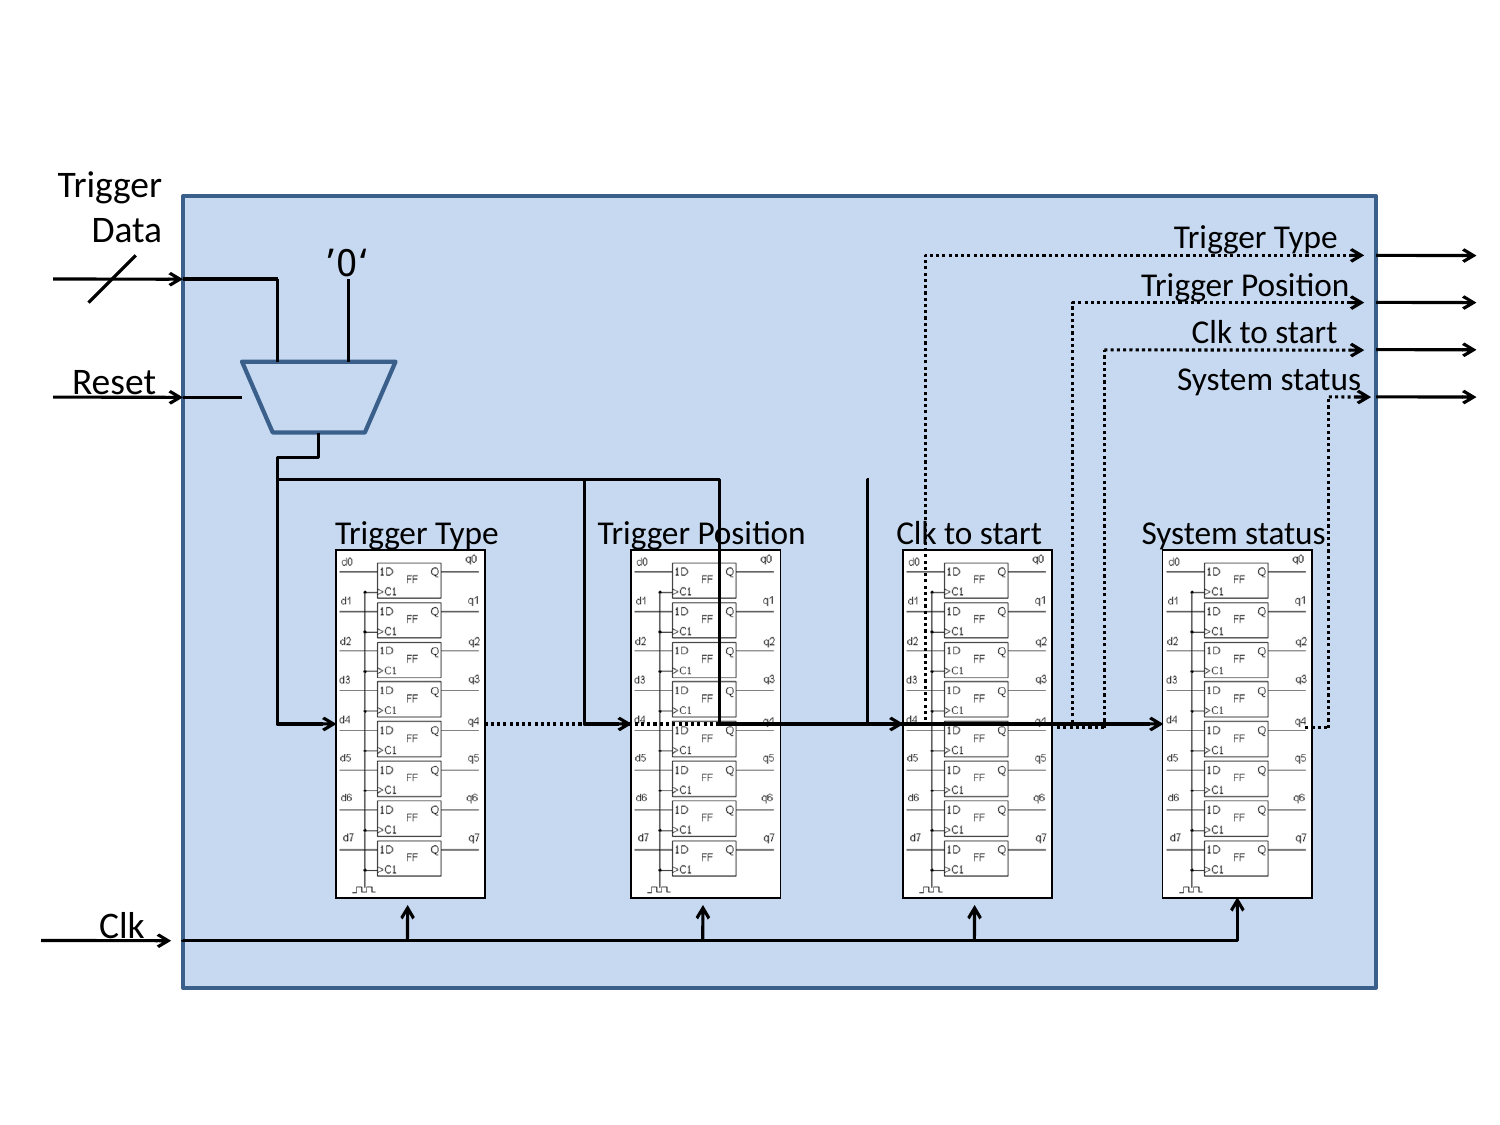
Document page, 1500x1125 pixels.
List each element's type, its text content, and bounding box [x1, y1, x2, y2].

text_box [240, 359, 398, 435]
picture [631, 725, 781, 897]
picture [336, 725, 485, 897]
text_box [181, 404, 272, 573]
text_box Trigger Data [23, 152, 177, 258]
text_box ‘0’ [301, 231, 384, 292]
text_box System status [1369, 349, 1376, 398]
picture [1163, 729, 1312, 898]
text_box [484, 255, 1365, 725]
text_box Reset [41, 349, 172, 410]
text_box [277, 479, 479, 725]
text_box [184, 572, 430, 632]
picture [903, 725, 1052, 897]
text_box Clk [29, 893, 160, 953]
text_box Trigger Type [1127, 208, 1353, 253]
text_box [182, 897, 1238, 941]
text_box [181, 194, 1378, 478]
text_box [1370, 405, 1378, 561]
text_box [779, 302, 1365, 725]
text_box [1056, 349, 1365, 729]
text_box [88, 255, 136, 303]
text_box [181, 571, 1378, 990]
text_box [274, 435, 322, 478]
